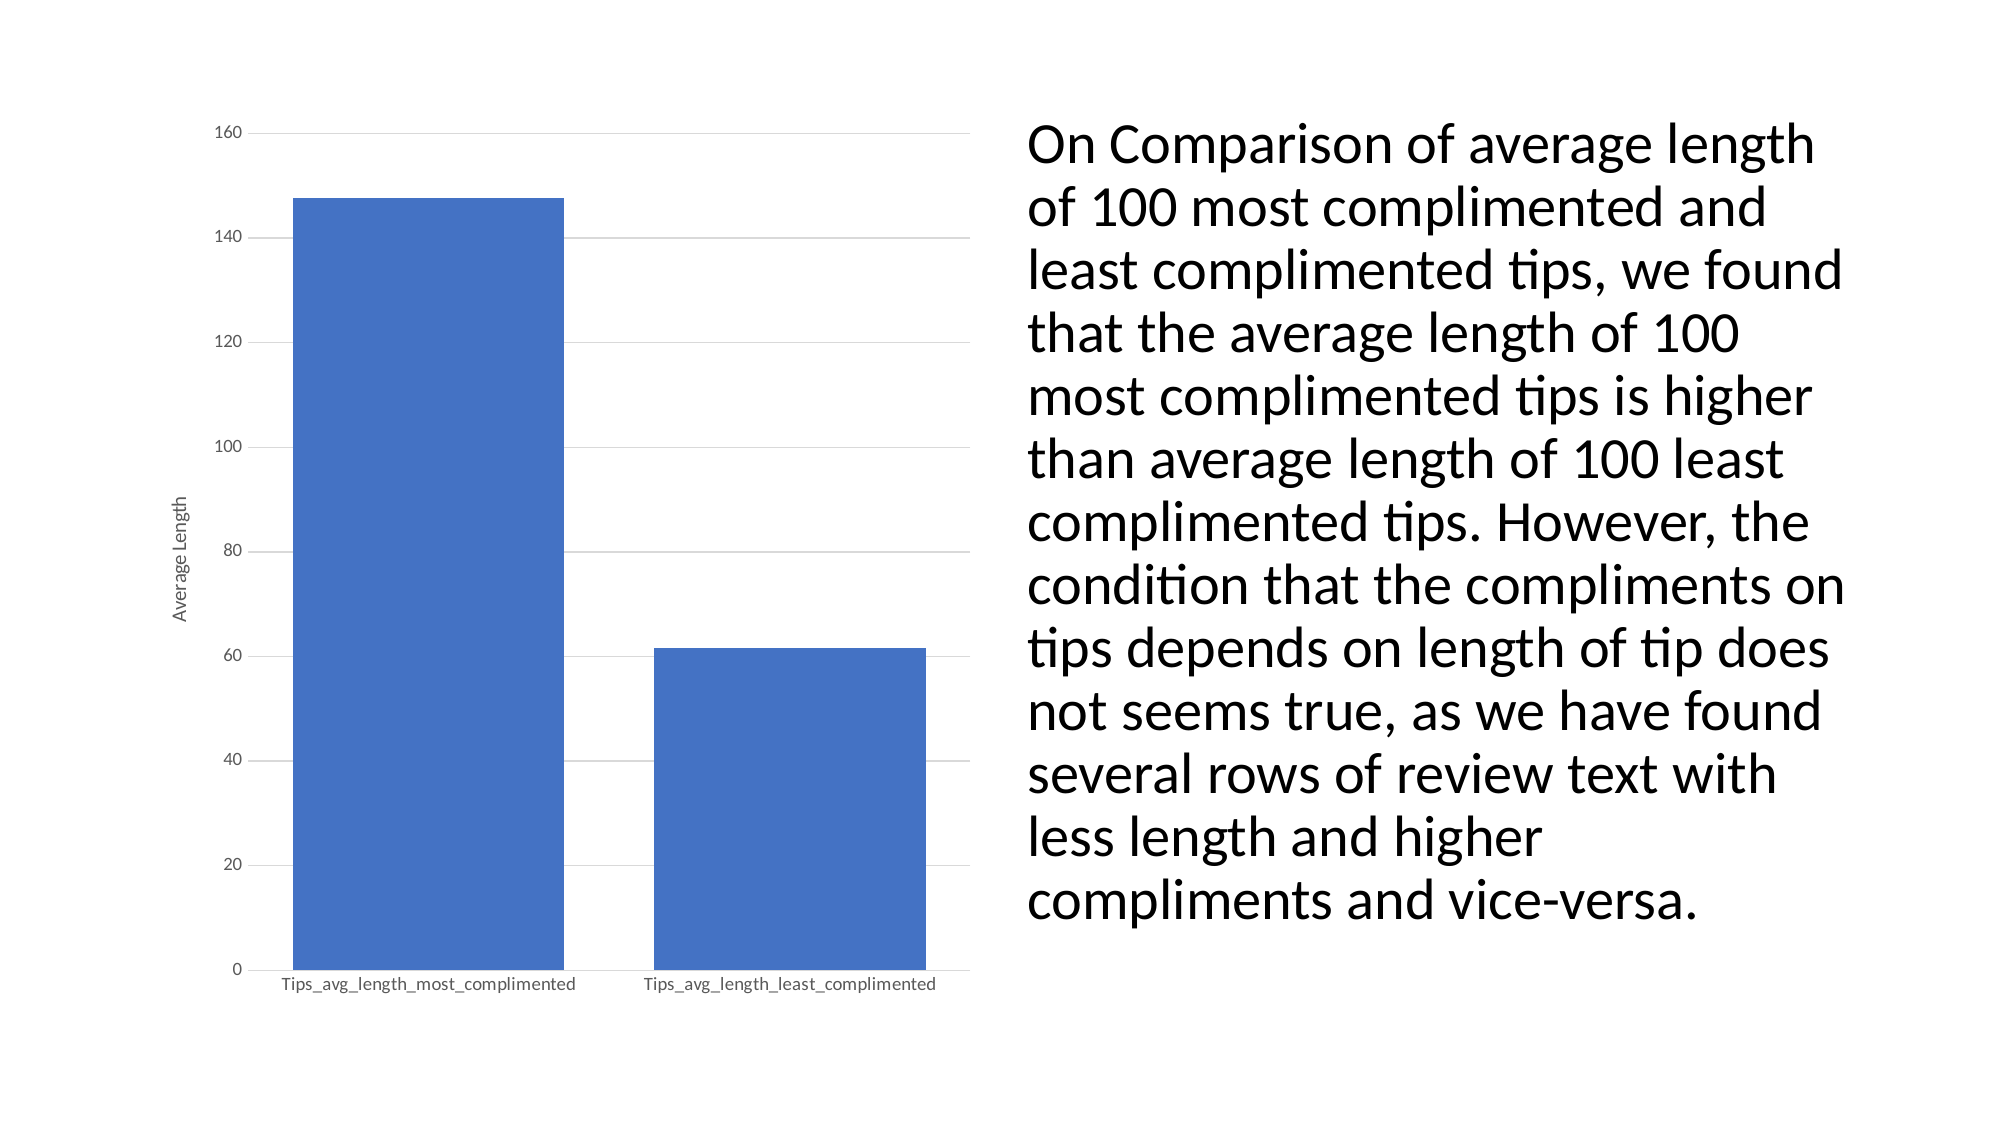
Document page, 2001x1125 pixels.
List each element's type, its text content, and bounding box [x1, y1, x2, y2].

list On Comparison of average length of 100 most complimented and least complimented tips, we found that the average length of 100 most complimented tips is higher than average length of 100 least complimented tips. However, the condition that the compliments on tips depends on length of tip does not seems true, as we have found several rows of review text with less length and higher compliments and vice-versa. [1012, 106, 1863, 1014]
chart [137, 105, 988, 1014]
